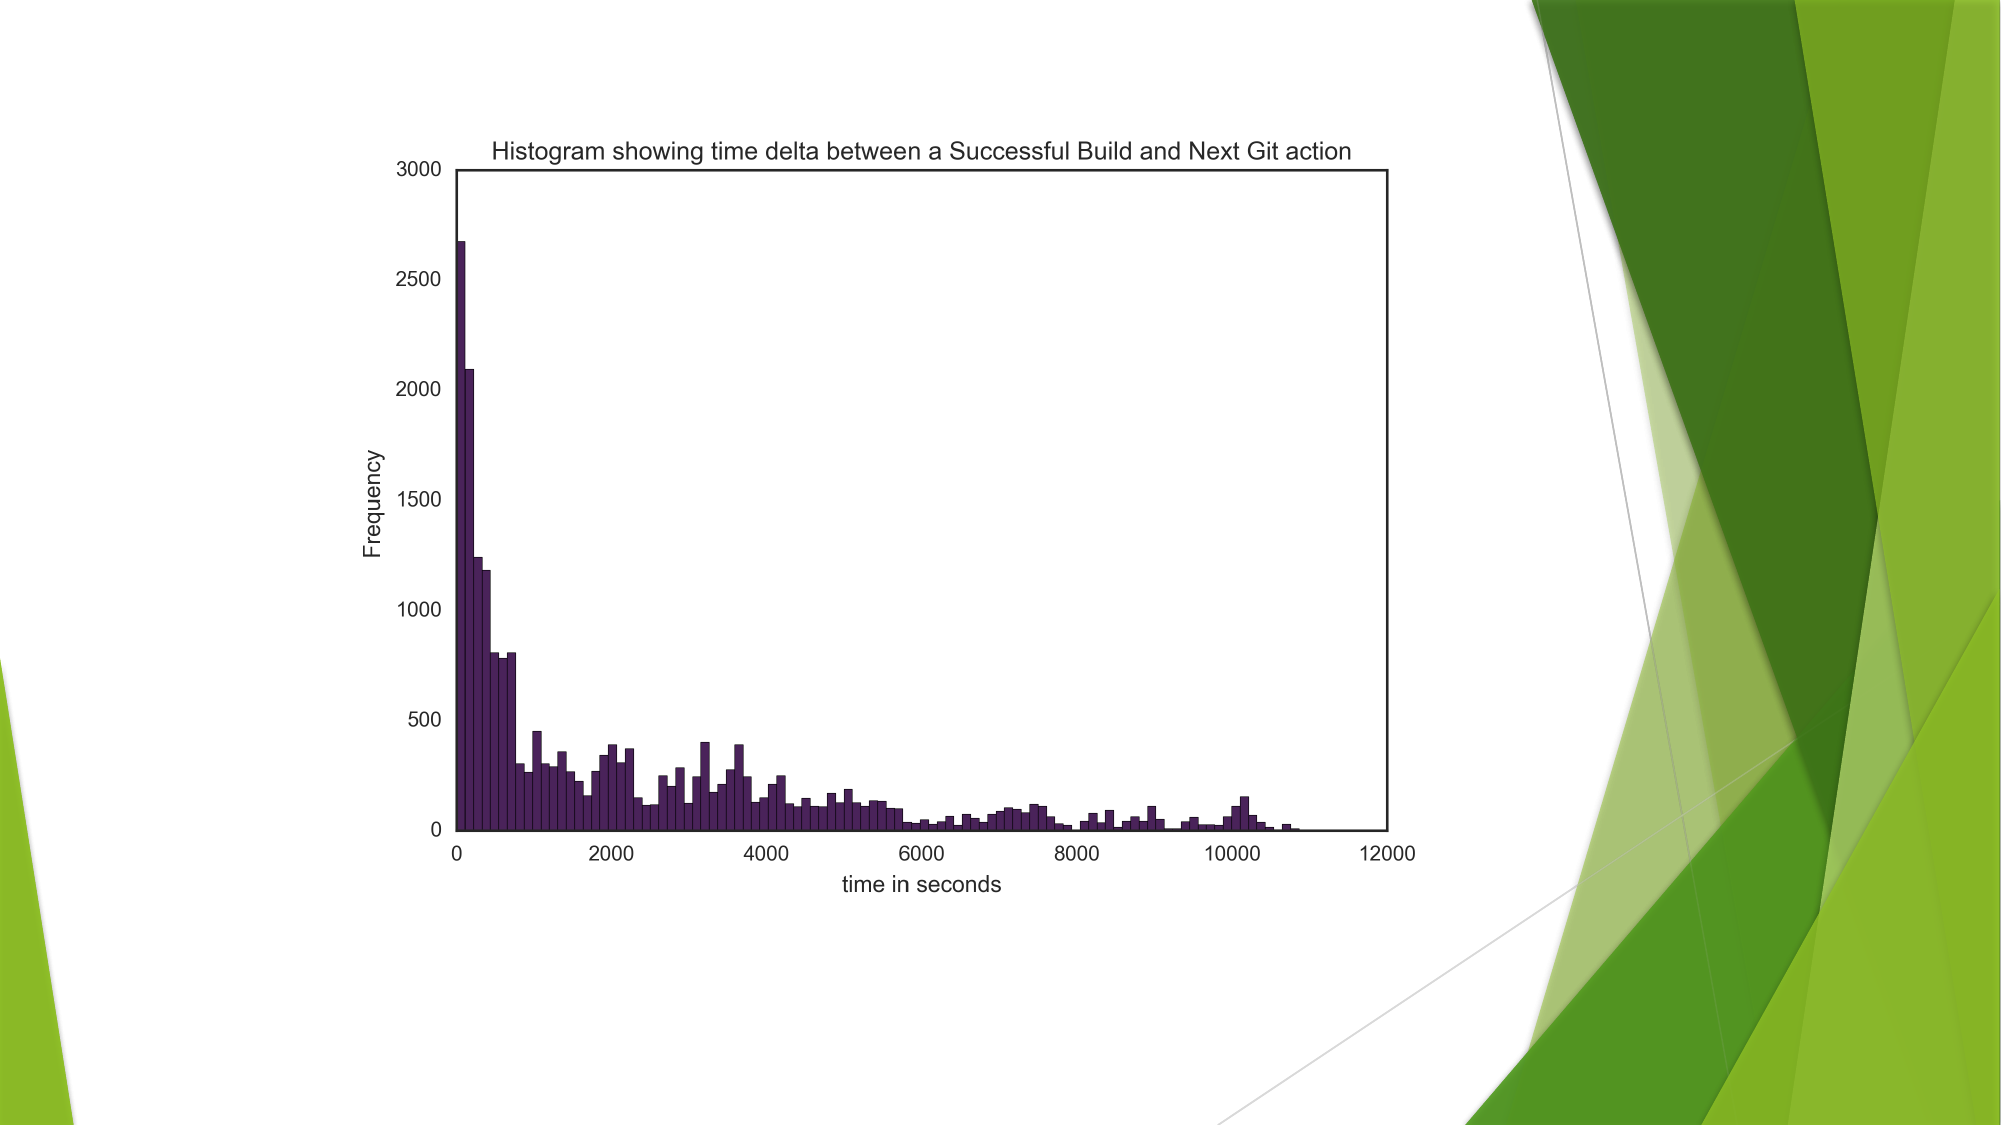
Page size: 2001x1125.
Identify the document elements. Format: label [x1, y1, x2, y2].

picture [305, 86, 1507, 913]
text_box [0, 0, 2000, 1125]
